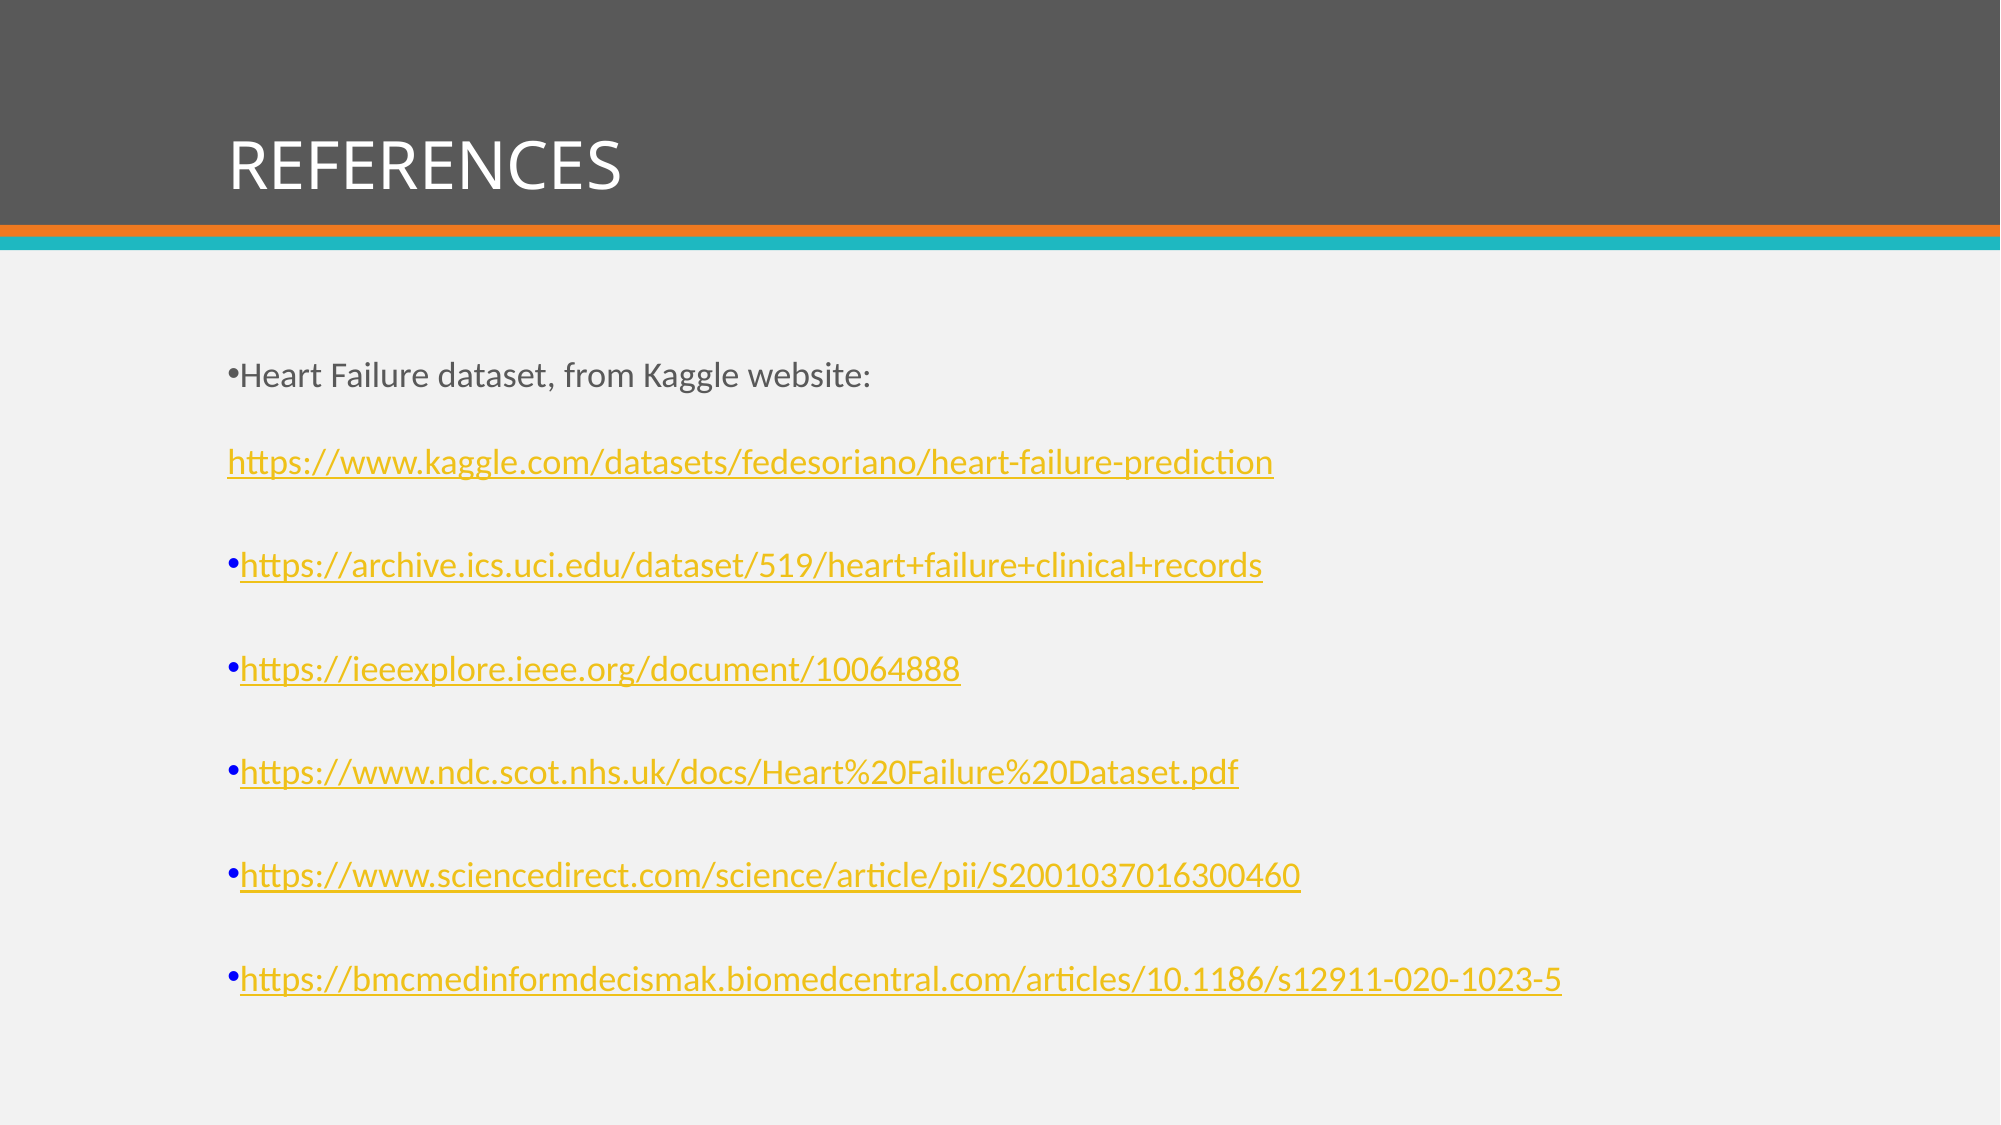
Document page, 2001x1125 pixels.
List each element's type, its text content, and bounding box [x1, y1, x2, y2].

title REFERENCES [212, 41, 1788, 212]
text_box Heart Failure dataset, from Kaggle website: https://www.kaggle.com/datasets/fedesoriano/heart-failure-prediction https://archive.ics.uci.edu/dataset/519/heart+failure+clinical+records https://ieeexplore.ieee.org/document/10064888 https://www.ndc.scot.nhs.uk/docs/Heart%20Failure%20Dataset.pdf https://www.sciencedirect.com/science/article/pii/S2001037016300460 https://bmcmedinformdecismak.biomedcentral.com/articles/10.1186/s12911-020-1023-5 [212, 299, 1788, 1013]
